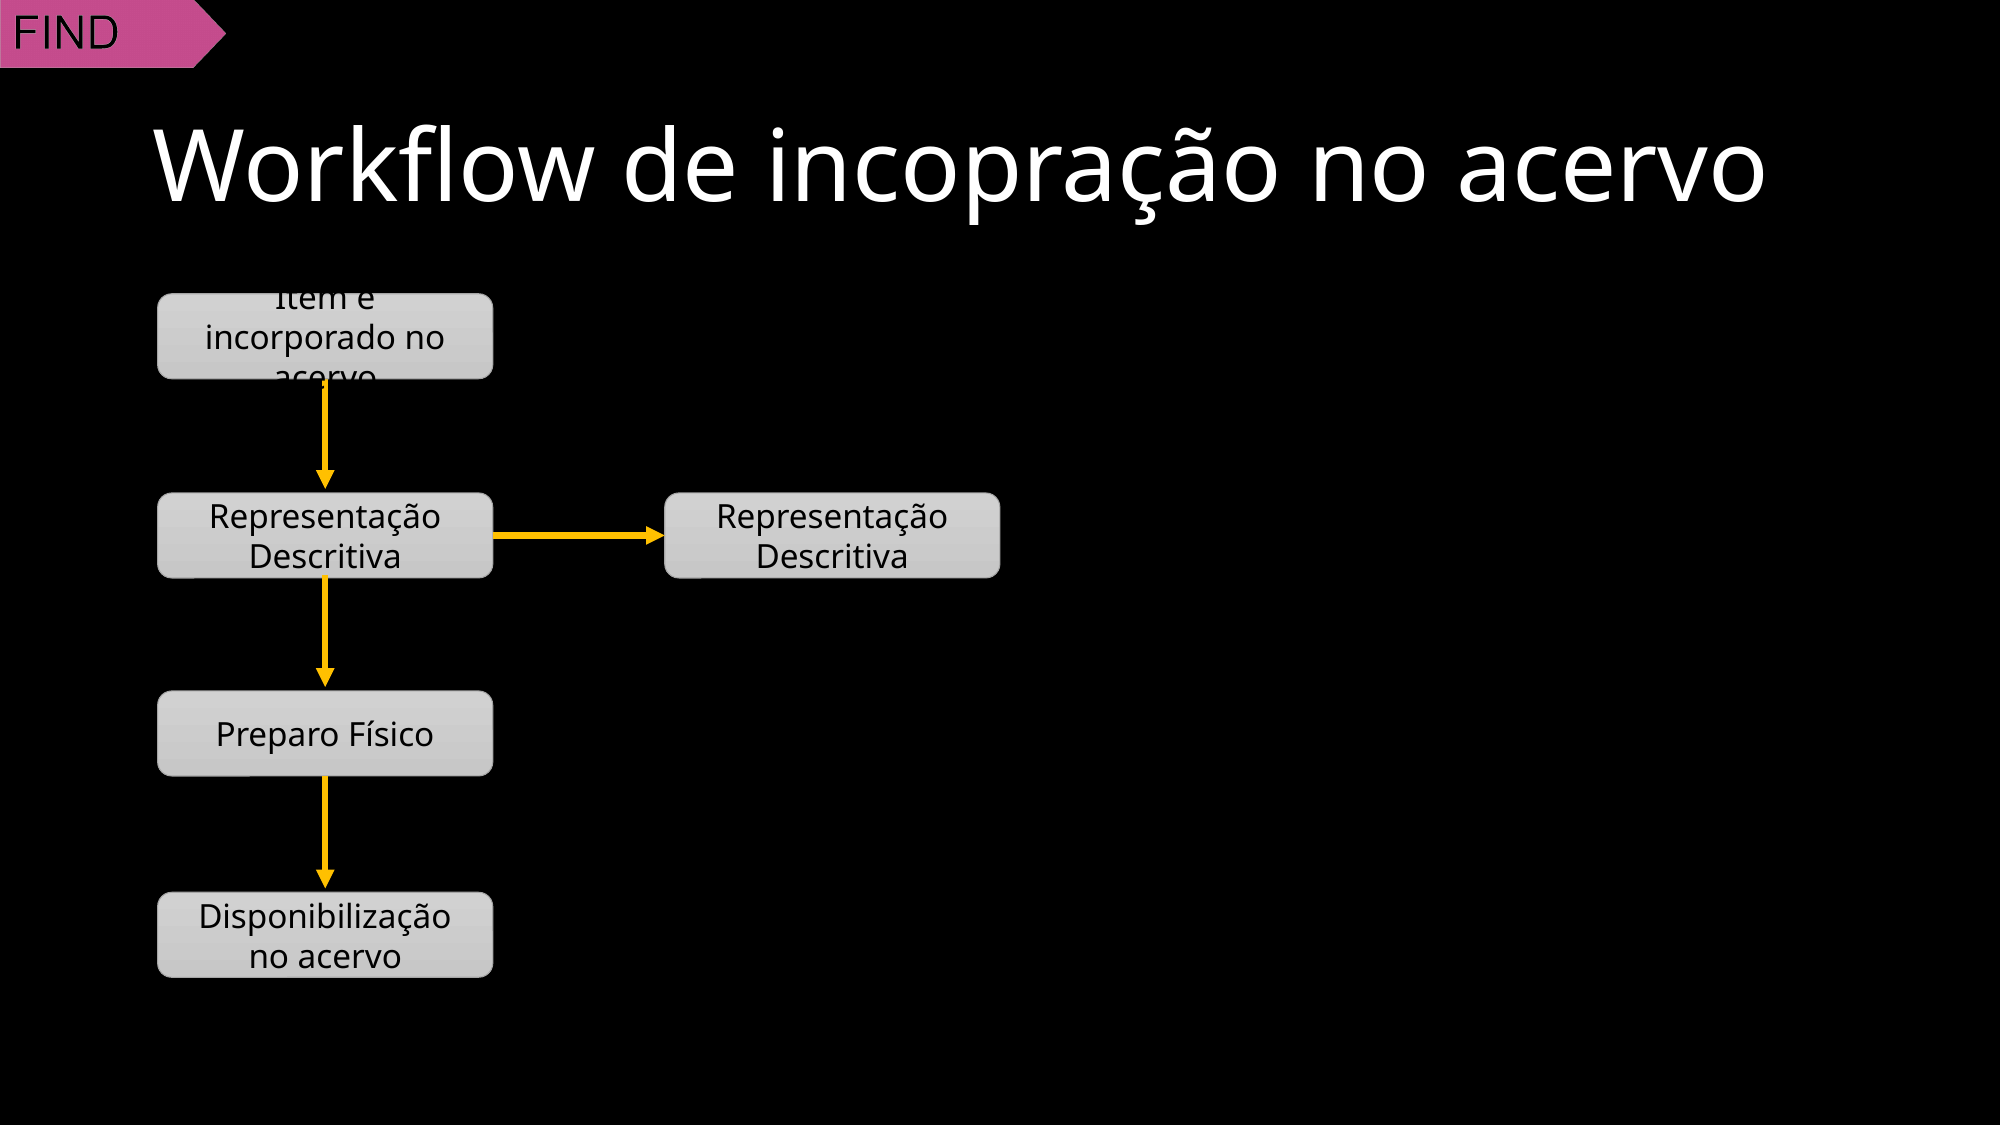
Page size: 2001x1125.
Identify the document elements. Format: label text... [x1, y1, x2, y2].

text_box Preparo Físico [157, 690, 494, 777]
text_box Representação Descritiva [157, 492, 494, 579]
title Workflow de incopração no acervo [137, 96, 1863, 242]
text_box Disponibilização no acervo [157, 891, 494, 978]
text_box Item é incorporado no acervo [157, 293, 494, 380]
picture [0, 0, 226, 69]
text_box Representação Descritiva [664, 492, 1001, 579]
